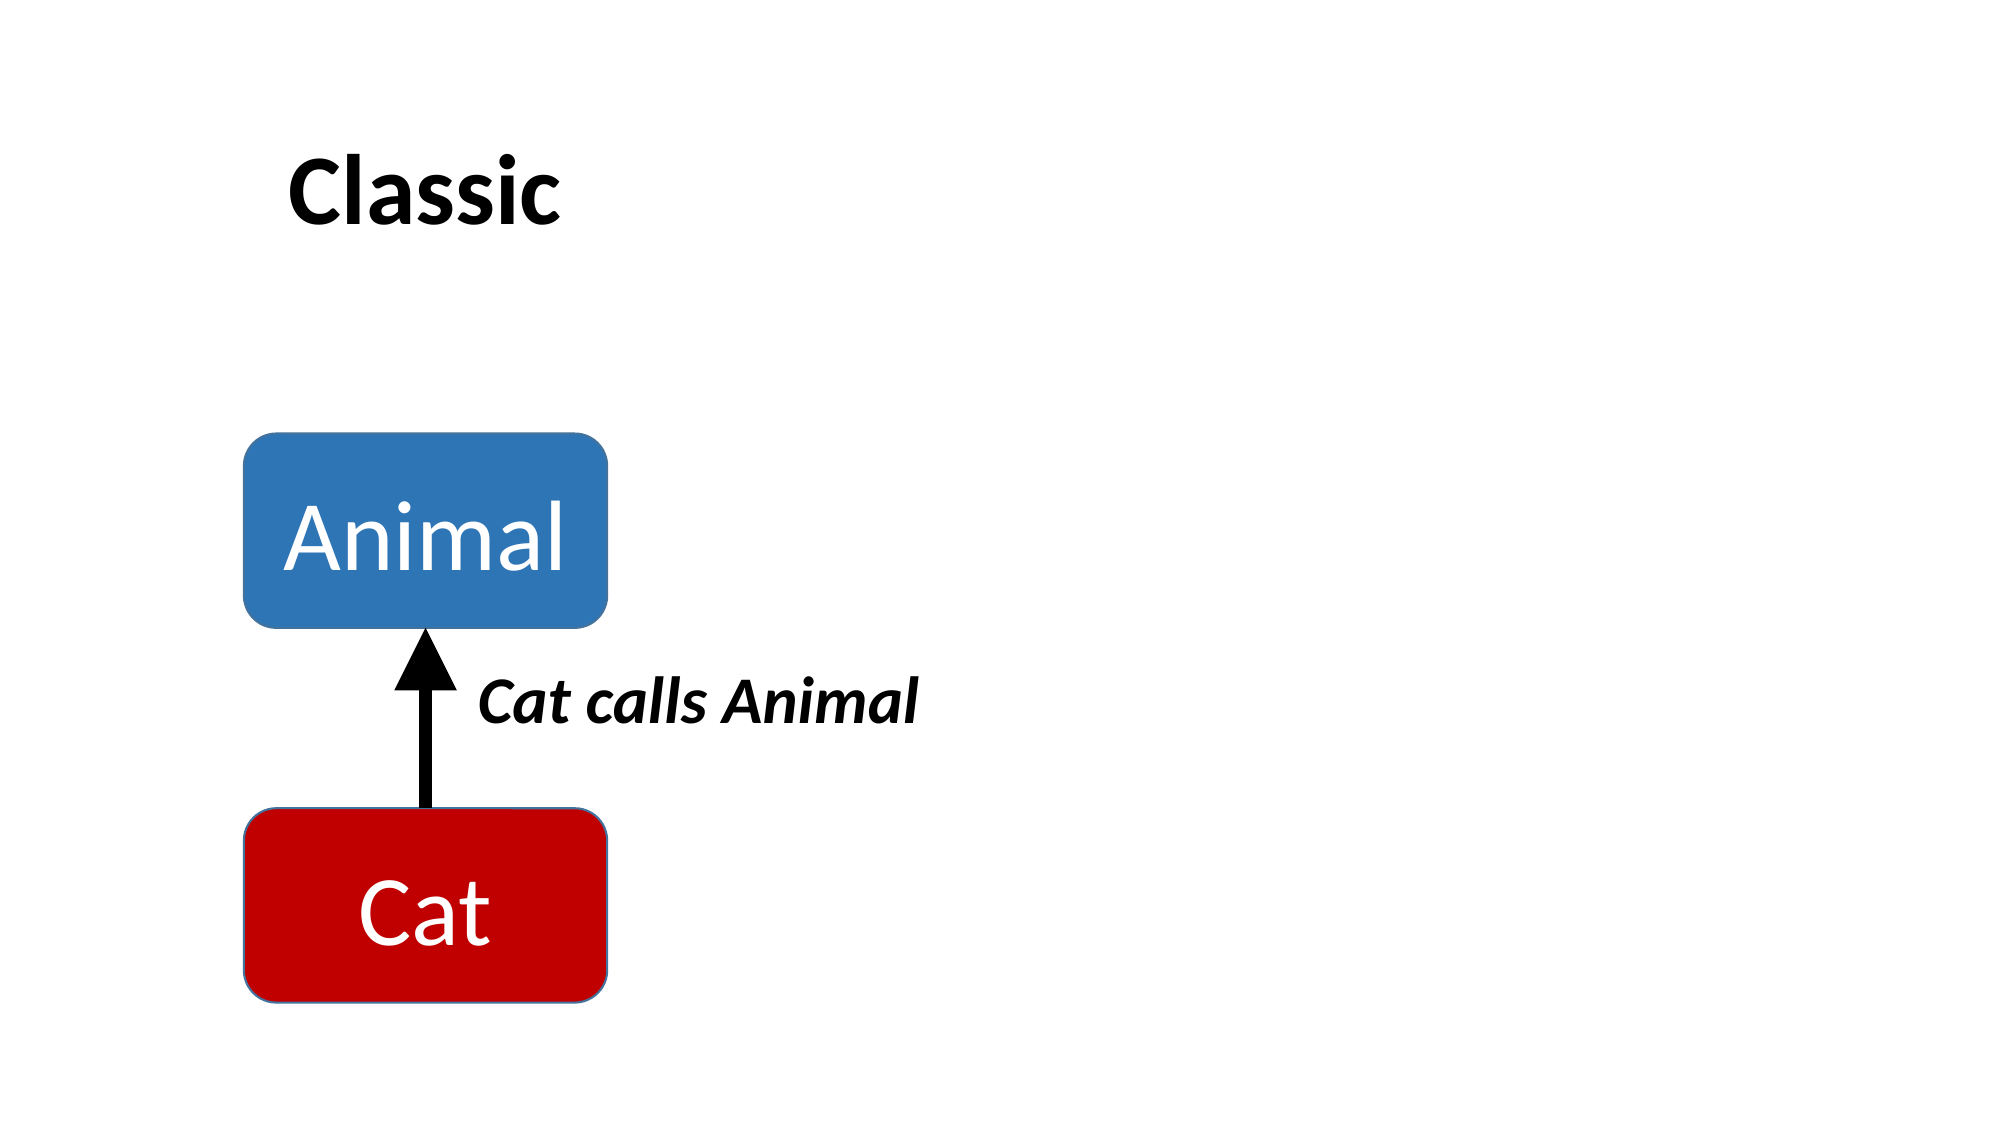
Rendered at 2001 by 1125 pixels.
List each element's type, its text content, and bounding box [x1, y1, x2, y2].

text_box Cat [242, 807, 609, 1004]
text_box Animal [242, 432, 609, 629]
text_box Classic [274, 116, 577, 252]
text_box Cat calls Animal [463, 649, 936, 744]
